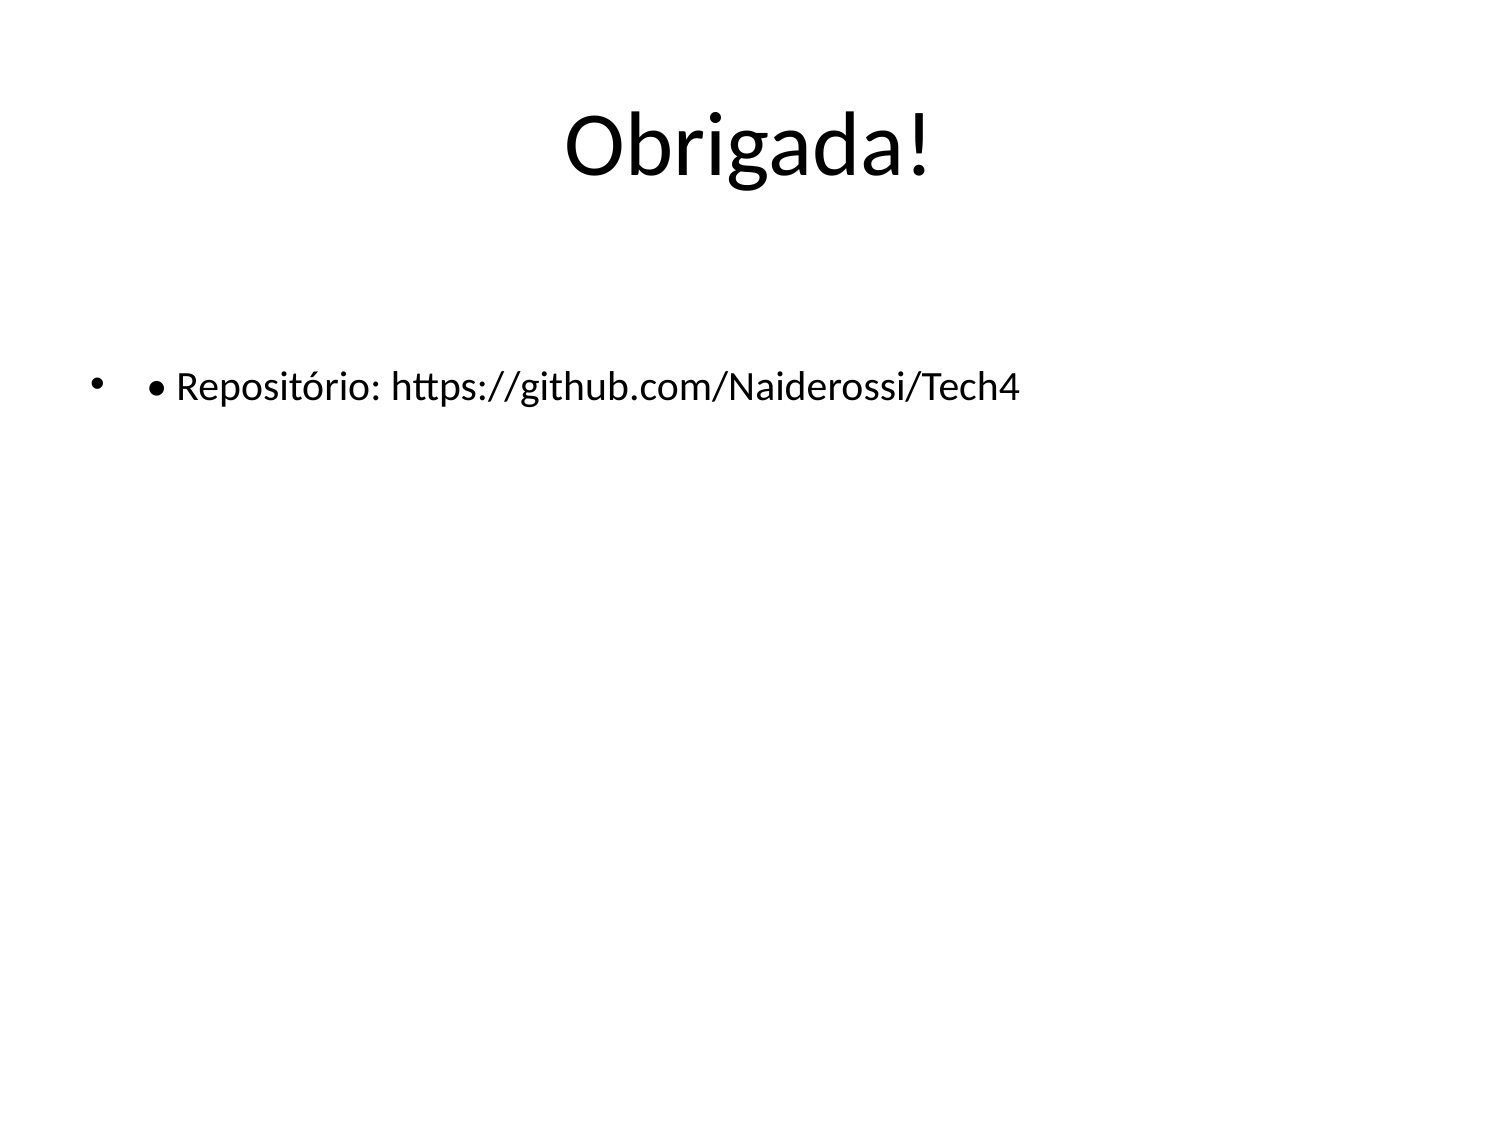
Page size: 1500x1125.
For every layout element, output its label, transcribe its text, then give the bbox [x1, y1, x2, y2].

title Obrigada! [75, 45, 1425, 233]
list • Repositório: https://github.com/Naiderossi/Tech4 [75, 262, 1425, 1005]
